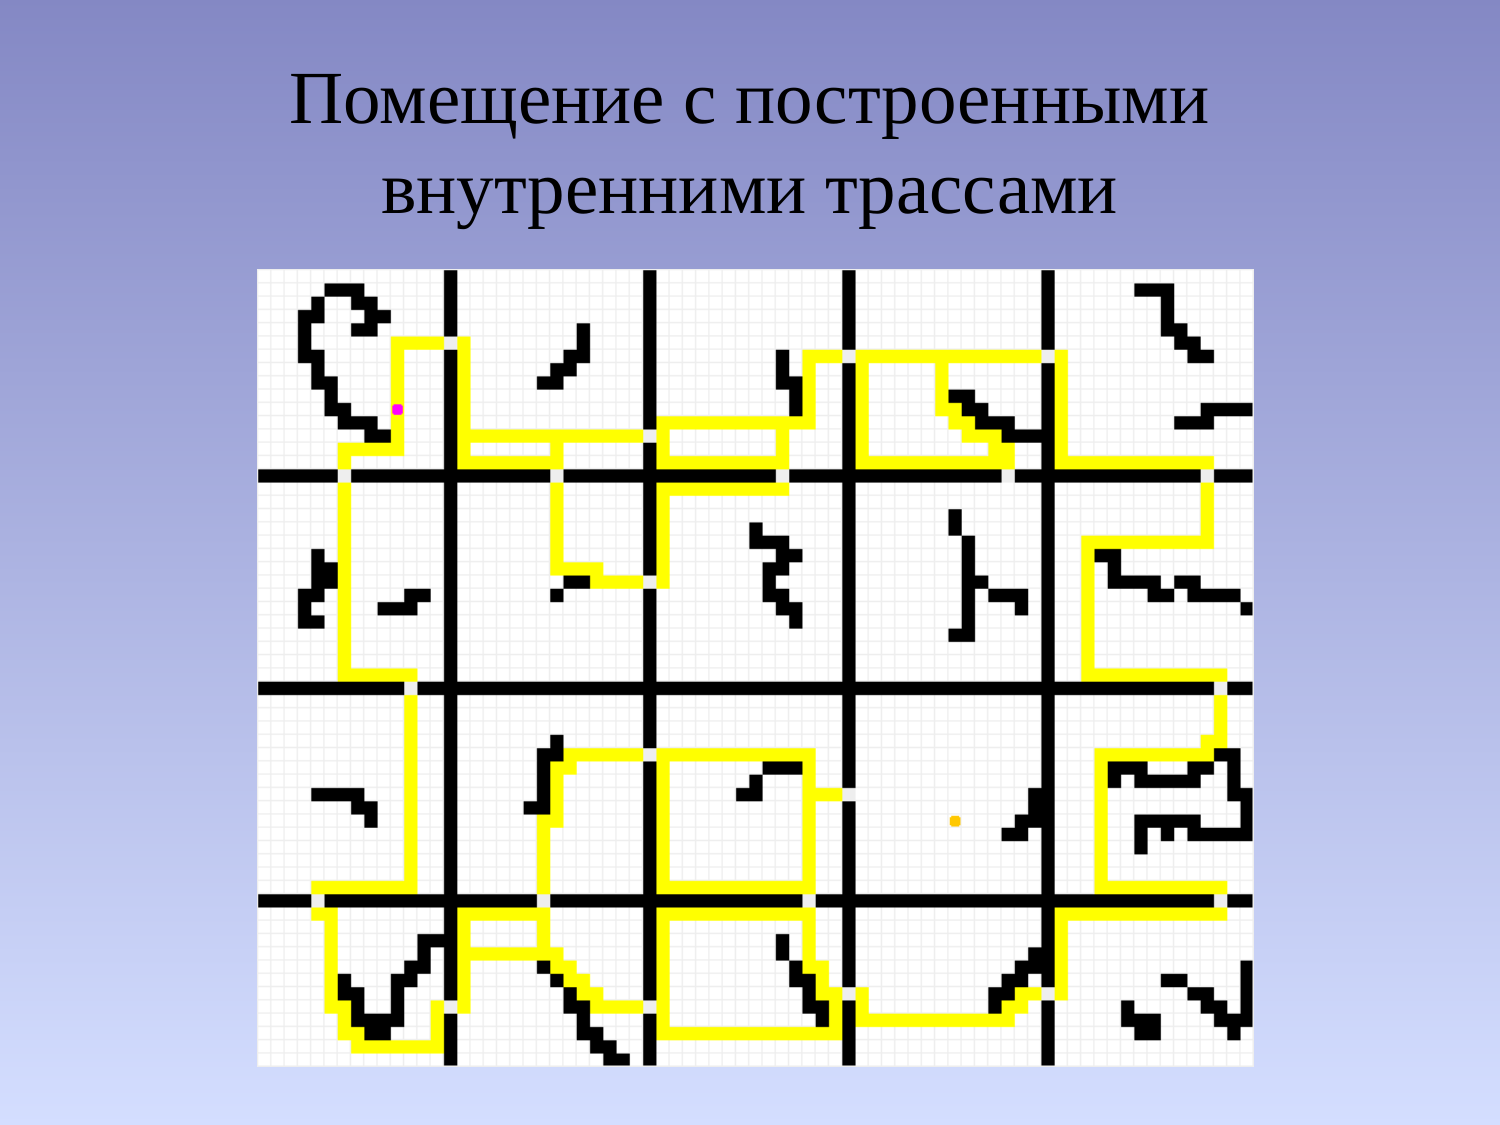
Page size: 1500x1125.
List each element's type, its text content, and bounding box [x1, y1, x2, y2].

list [257, 269, 1254, 1067]
title Помещение с построенными внутренними трассами [75, 45, 1425, 233]
